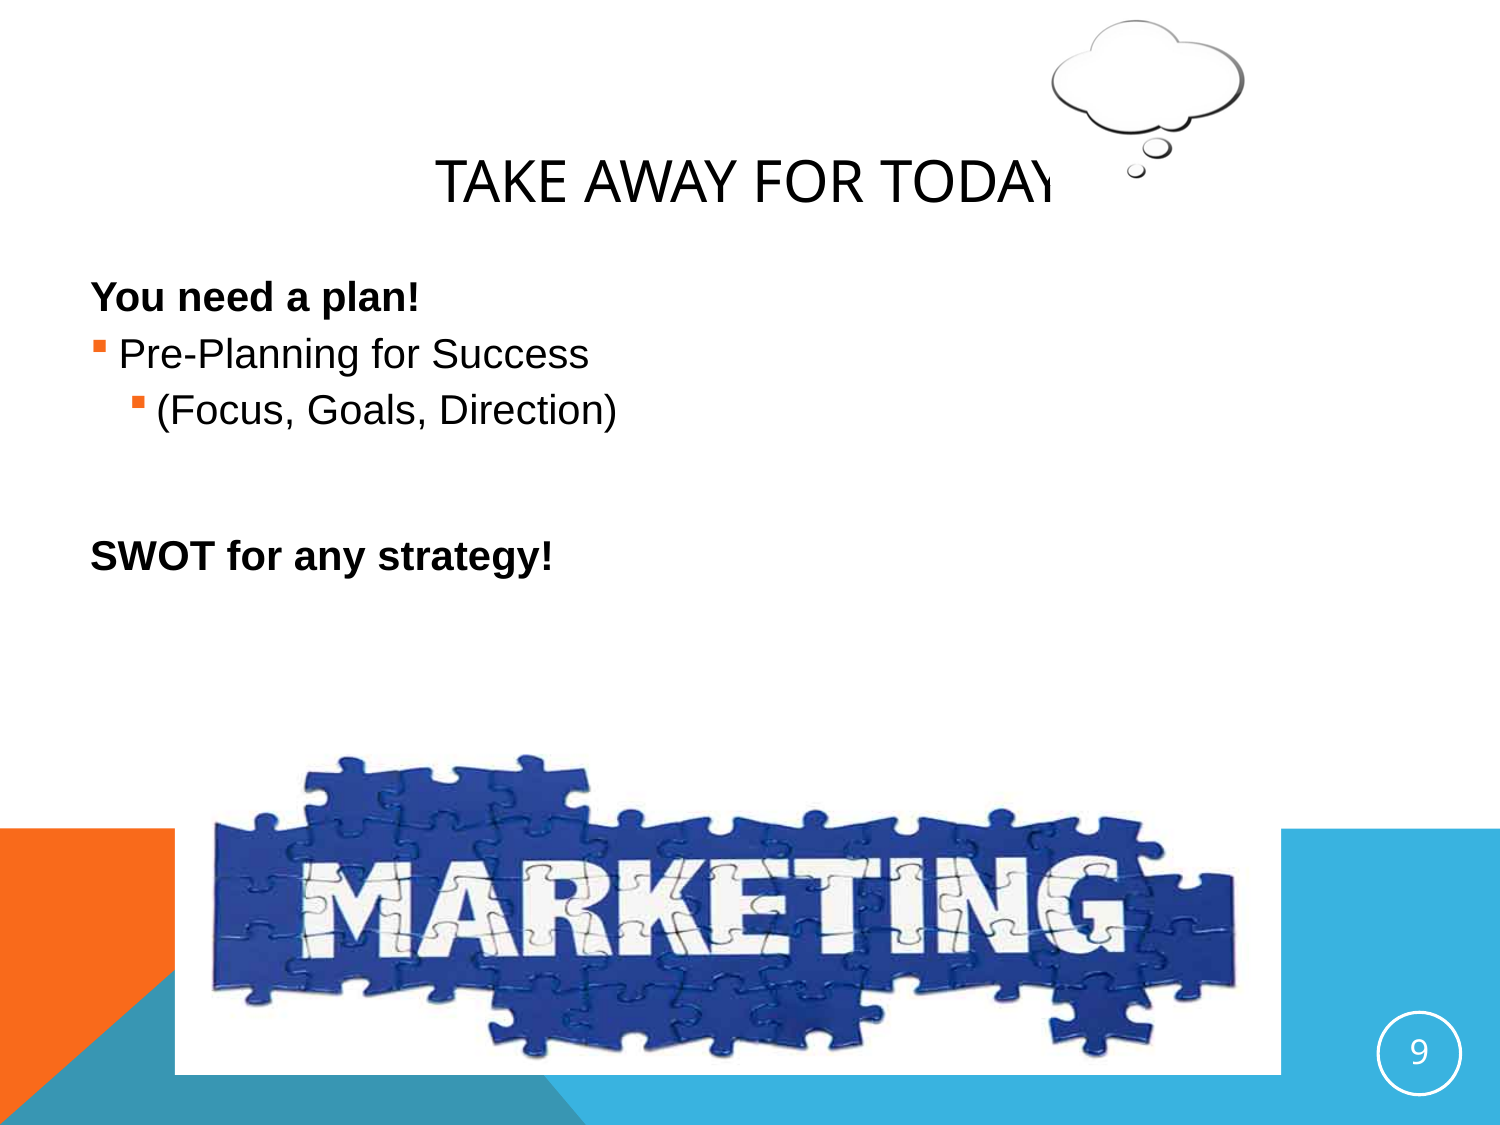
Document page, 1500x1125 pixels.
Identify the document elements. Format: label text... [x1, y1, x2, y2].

picture [174, 737, 1282, 1076]
list You need a plan! Pre-Planning for Success (Focus, Goals, Direction) SWOT for any strategy! [75, 262, 1425, 713]
picture [1049, 16, 1251, 185]
slide_number 9 [1376, 1010, 1463, 1097]
title Take Away for Today [75, 91, 1425, 262]
